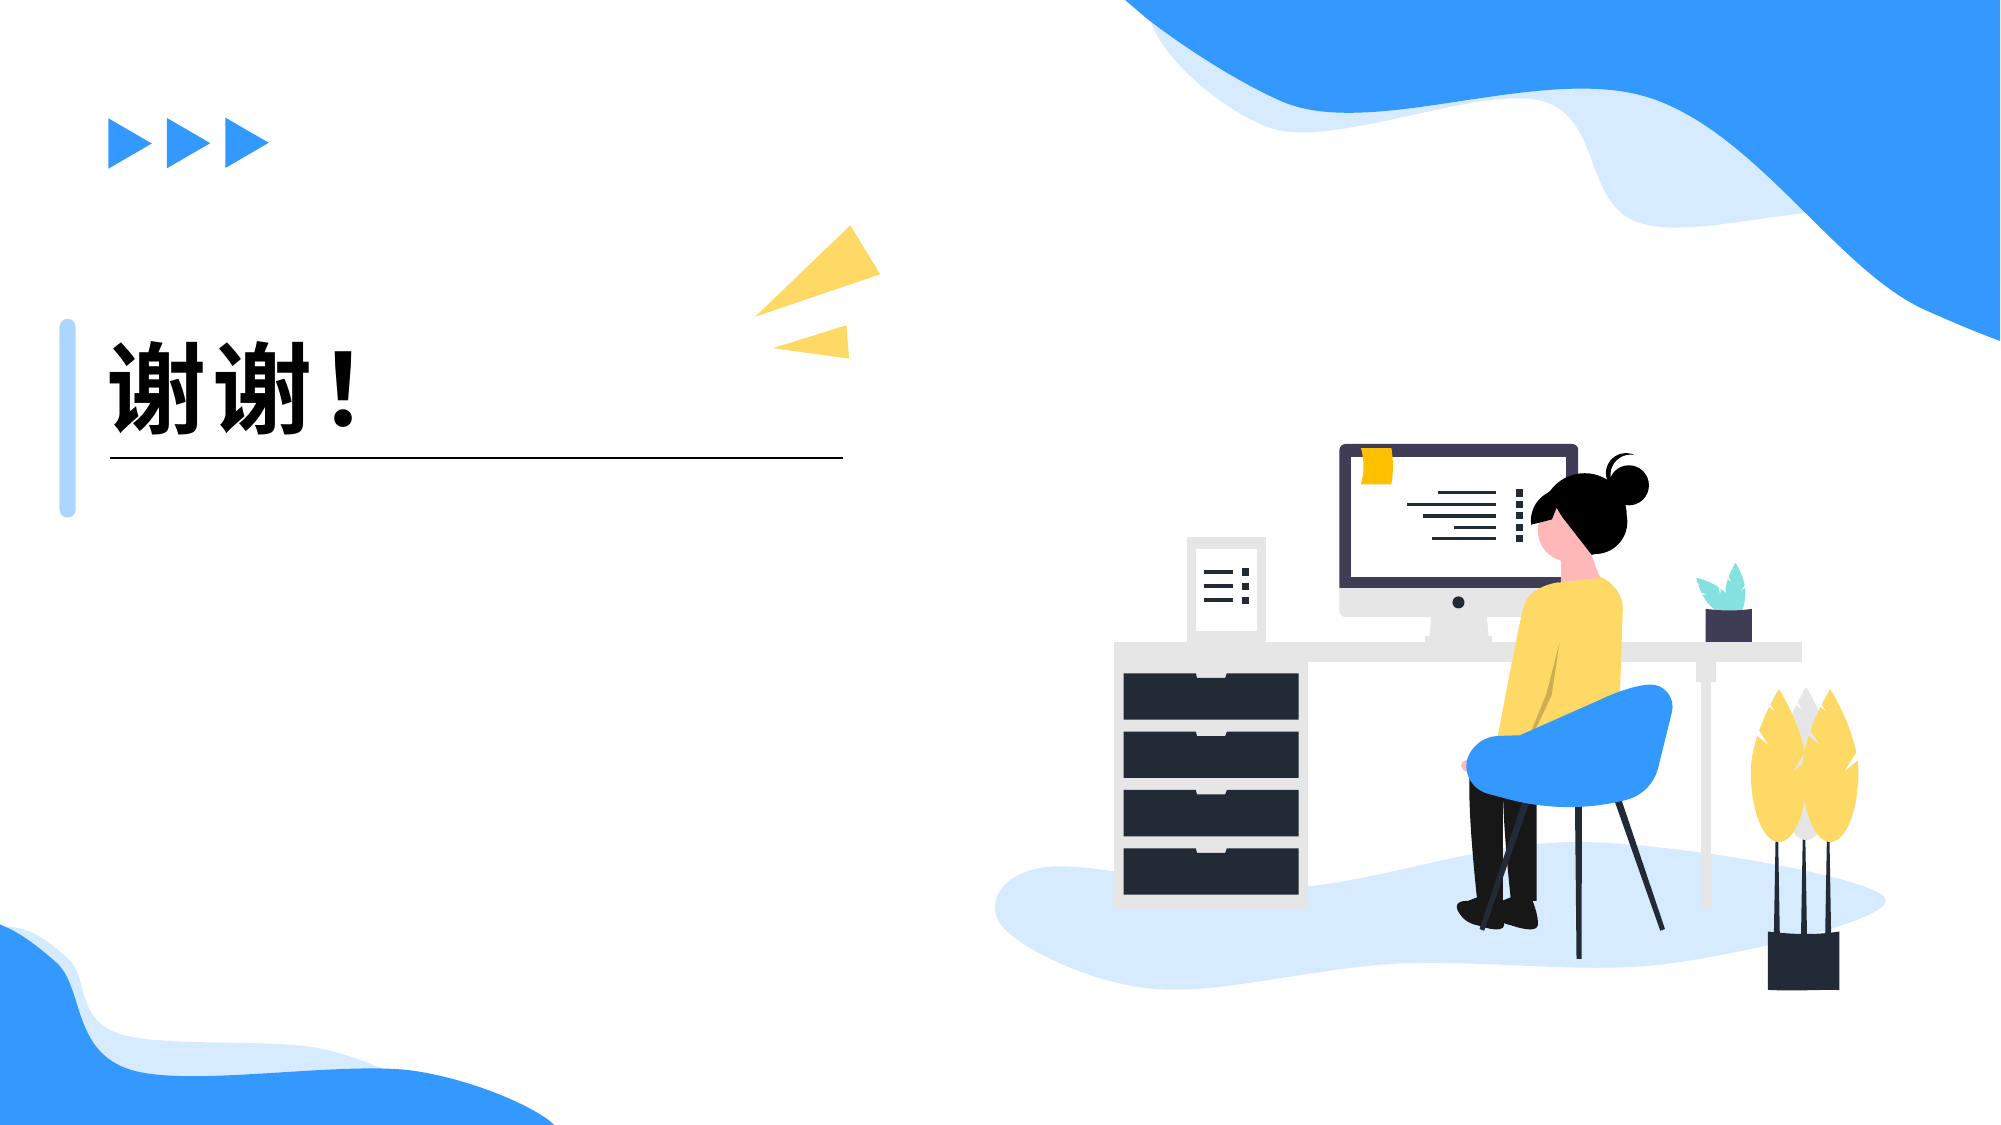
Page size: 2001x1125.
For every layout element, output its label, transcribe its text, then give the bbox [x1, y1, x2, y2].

list 谢谢！ [91, 318, 843, 456]
